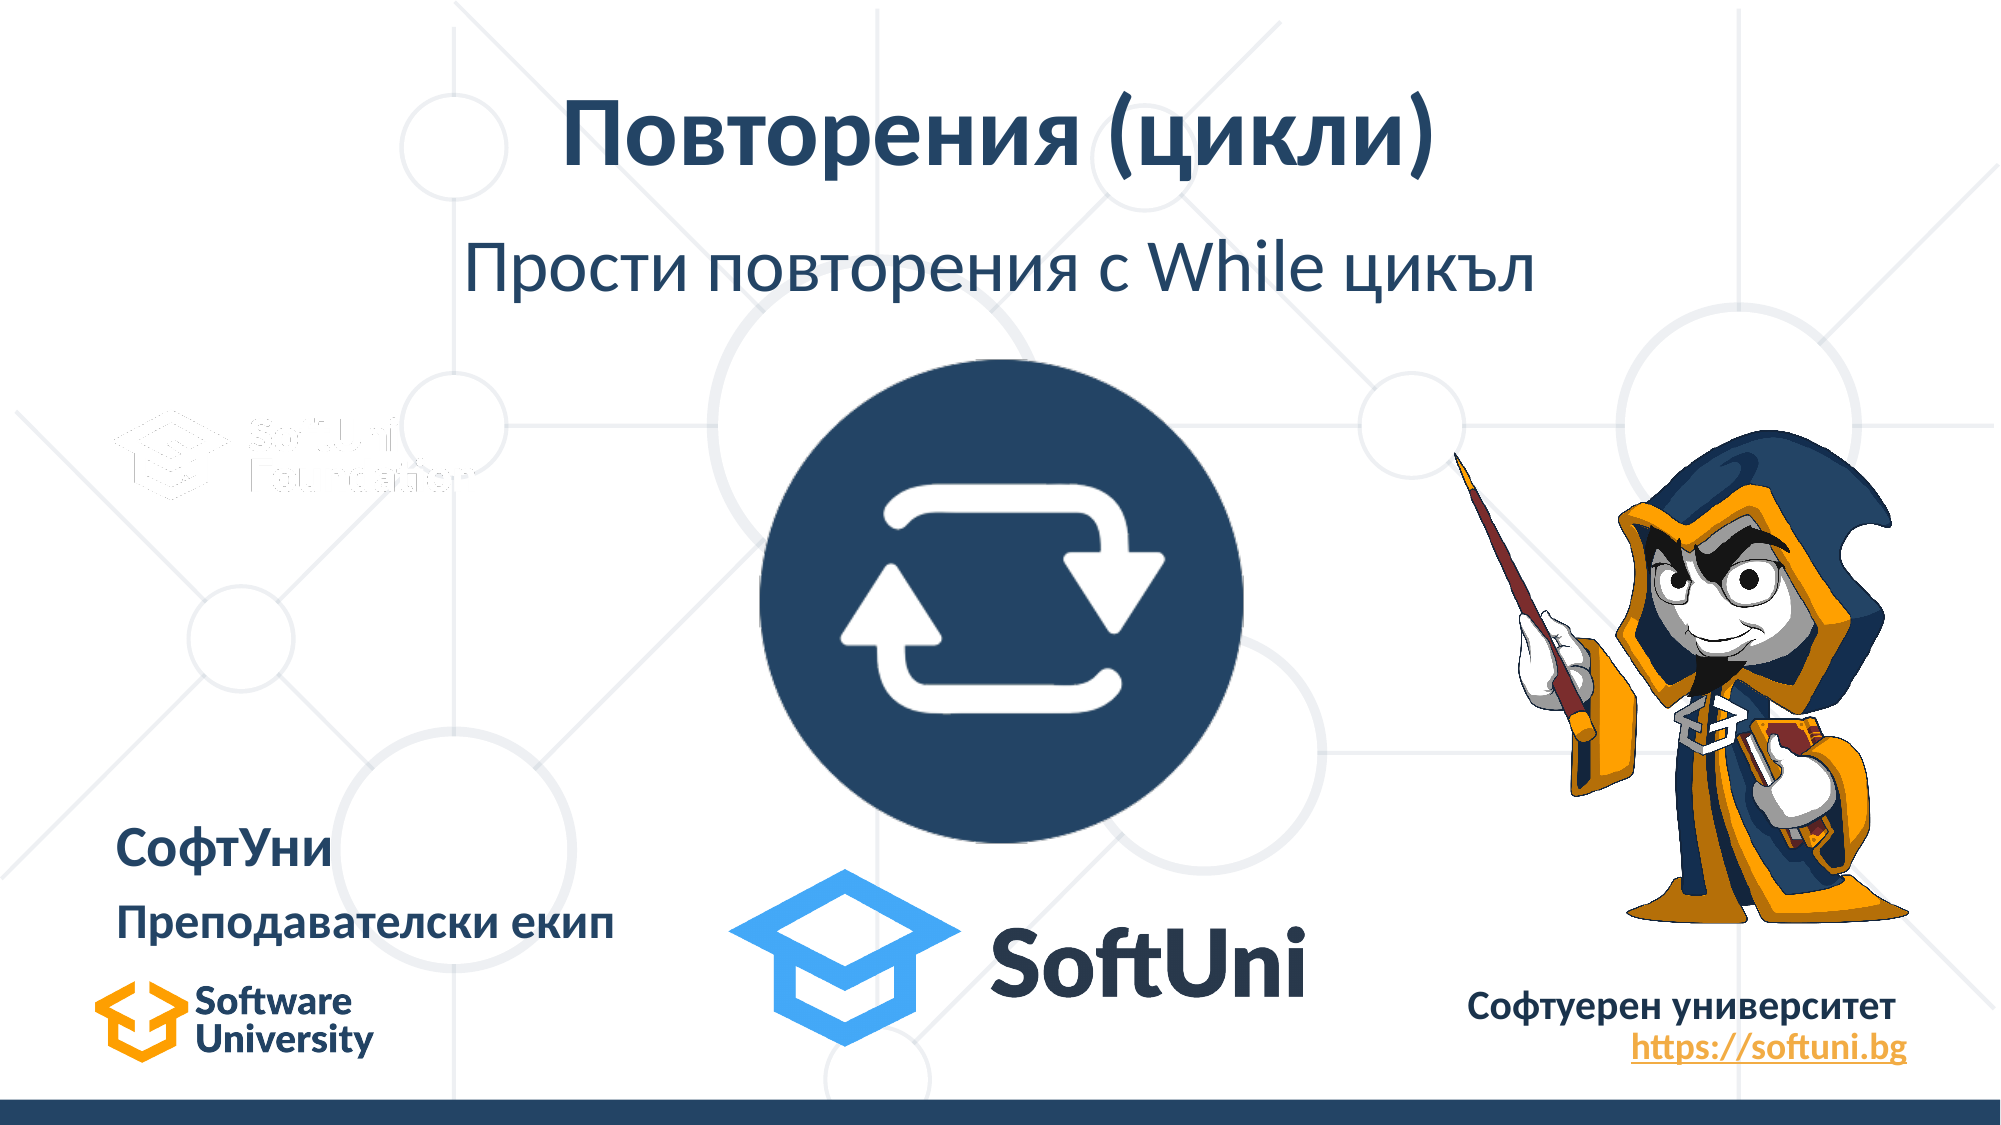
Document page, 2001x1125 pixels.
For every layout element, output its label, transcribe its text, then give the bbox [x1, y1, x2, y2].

title Повторения (цикли) [90, 52, 1910, 198]
subtitle Прости повторения с While цикъл [90, 206, 1910, 423]
picture [709, 352, 1325, 1064]
picture [83, 970, 384, 1074]
list Софтуерен университет [1417, 970, 1902, 1034]
list СофтУни [110, 800, 595, 880]
list https://softuni.bg [1625, 1014, 1928, 1072]
picture [1451, 428, 1910, 924]
picture [111, 409, 475, 501]
list Преподавателски екип [110, 880, 625, 954]
